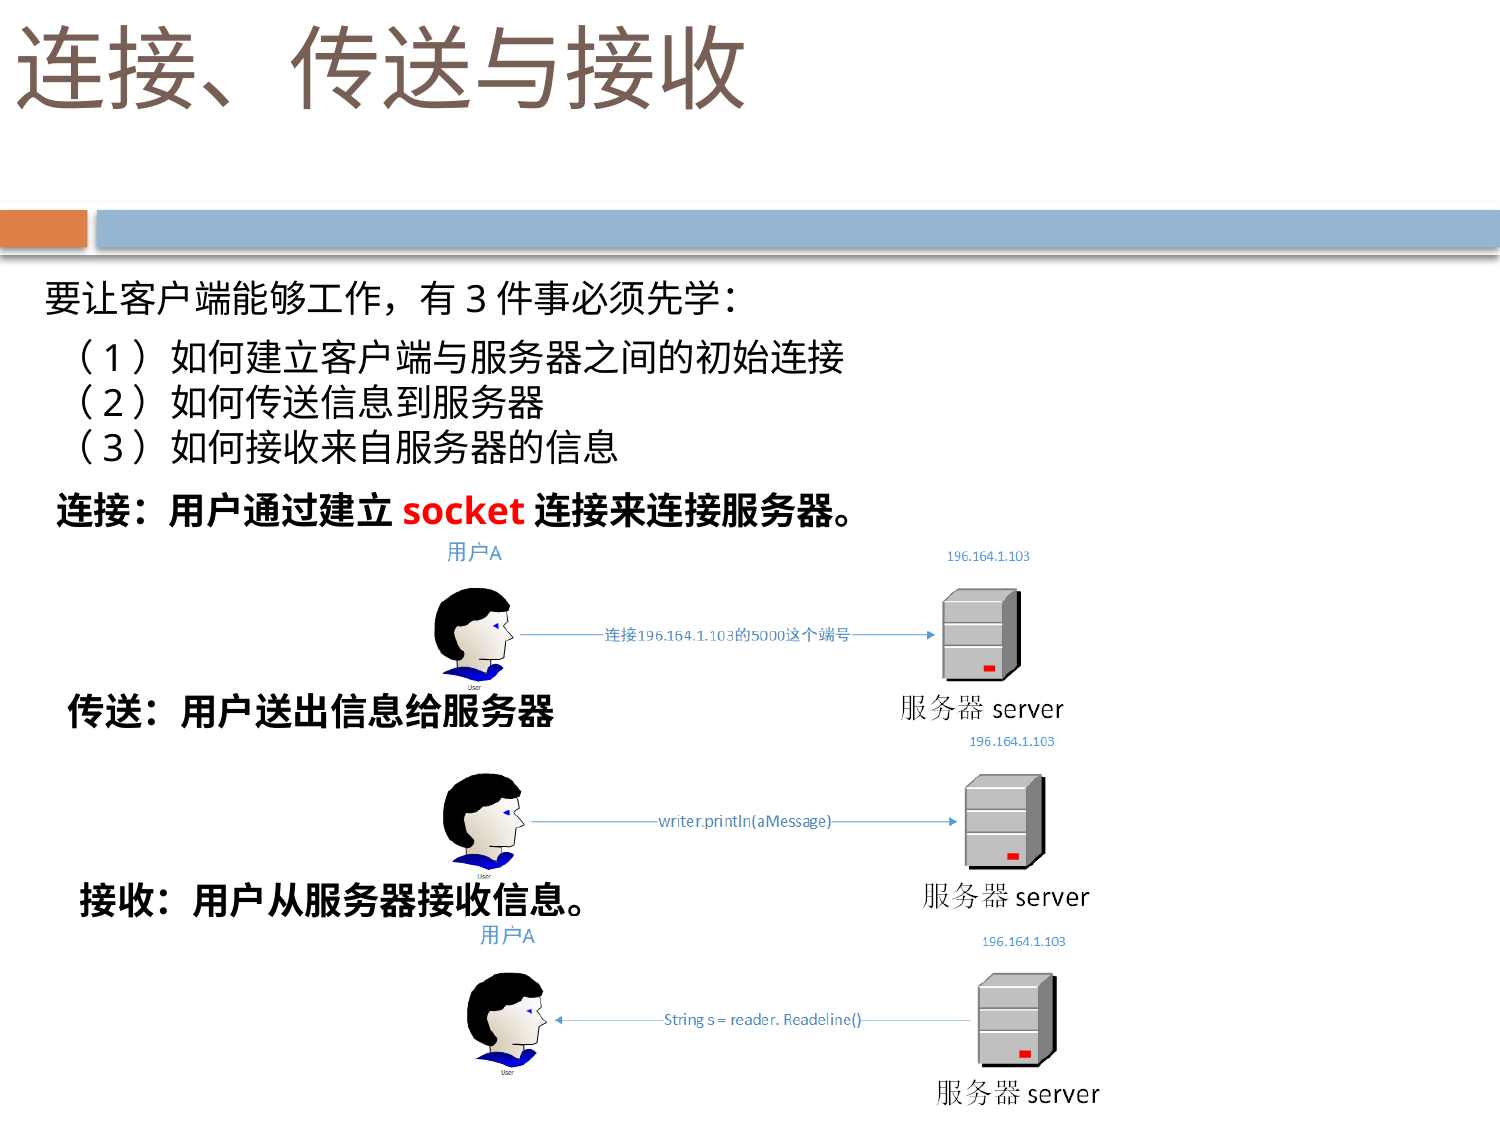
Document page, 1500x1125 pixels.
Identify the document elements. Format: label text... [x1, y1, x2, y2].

text_box 连接：用户通过建立socket连接来连接服务器。 [41, 479, 869, 540]
text_box 要让客户端能够工作，有3件事必须先学： [29, 267, 1447, 327]
picture [430, 532, 1115, 1125]
title 连接、传送与接收 [0, 0, 1338, 132]
text_box （1）如何建立客户端与服务器之间的初始连接 （2）如何传送信息到服务器 （3）如何接收来自服务器的信息 [41, 326, 1459, 476]
text_box 接收：用户从服务器接收信息。 [64, 869, 436, 930]
text_box 传送：用户送出信息给服务器 [53, 680, 424, 741]
